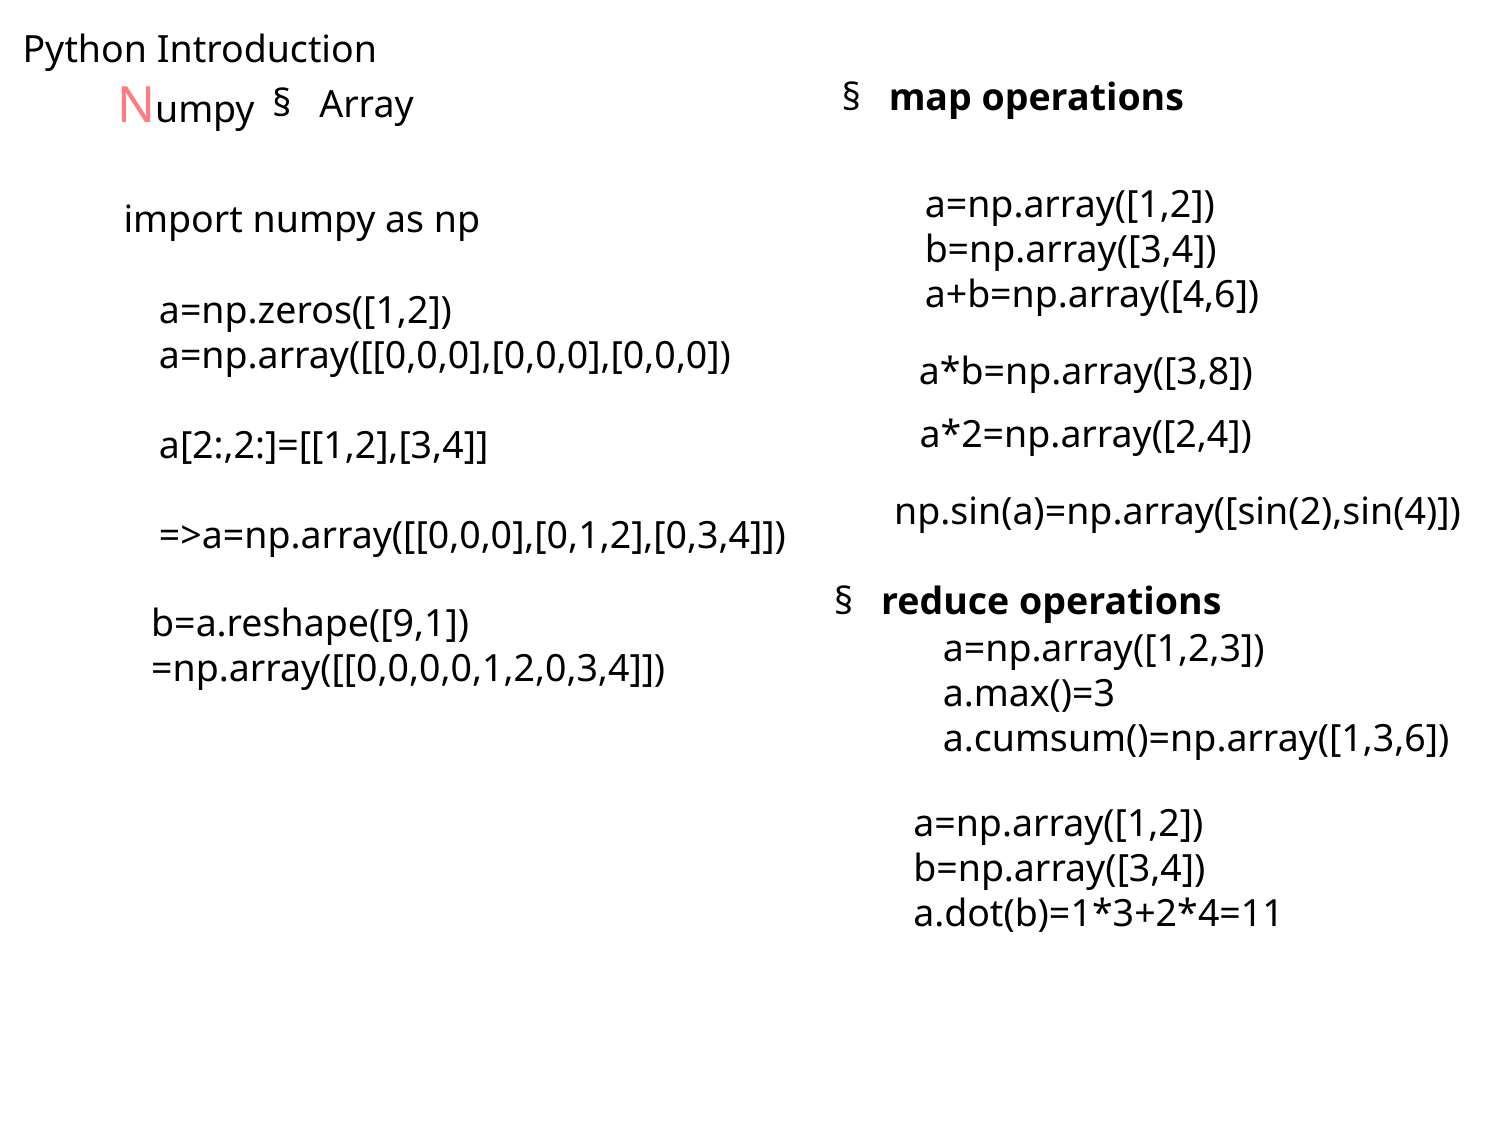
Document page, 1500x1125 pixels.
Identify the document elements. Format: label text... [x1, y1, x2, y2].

text_box a=np.array([1,2,3]) a.max()=3 a.cumsum()=np.array([1,3,6]) [928, 616, 1465, 767]
text_box reduce operations [819, 569, 1237, 630]
text_box a=np.zeros([1,2]) a=np.array([[0,0,0],[0,0,0],[0,0,0]) a[2:,2:]=[[1,2],[3,4]] =>a=np.array([[0,0,0],[0,1,2],[0,3,4]]) [144, 278, 802, 564]
text_box b=a.reshape([9,1]) =np.array([[0,0,0,0,1,2,0,3,4]]) [136, 591, 681, 697]
text_box map operations [827, 65, 1200, 126]
text_box Python Introduction [7, 17, 393, 78]
text_box a=np.array([1,2]) b=np.array([3,4]) a.dot(b)=1*3+2*4=11 [898, 791, 1388, 942]
text_box Numpy [102, 64, 270, 140]
text_box Array [257, 72, 429, 132]
text_box a*2=np.array([2,4]) [904, 402, 1268, 463]
text_box a=np.array([1,2]) b=np.array([3,4]) a+b=np.array([4,6]) [910, 172, 1275, 323]
text_box np.sin(a)=np.array([sin(2),sin(4)]) [879, 479, 1477, 540]
text_box import numpy as np [108, 187, 496, 248]
text_box a*b=np.array([3,8]) [904, 339, 1268, 400]
